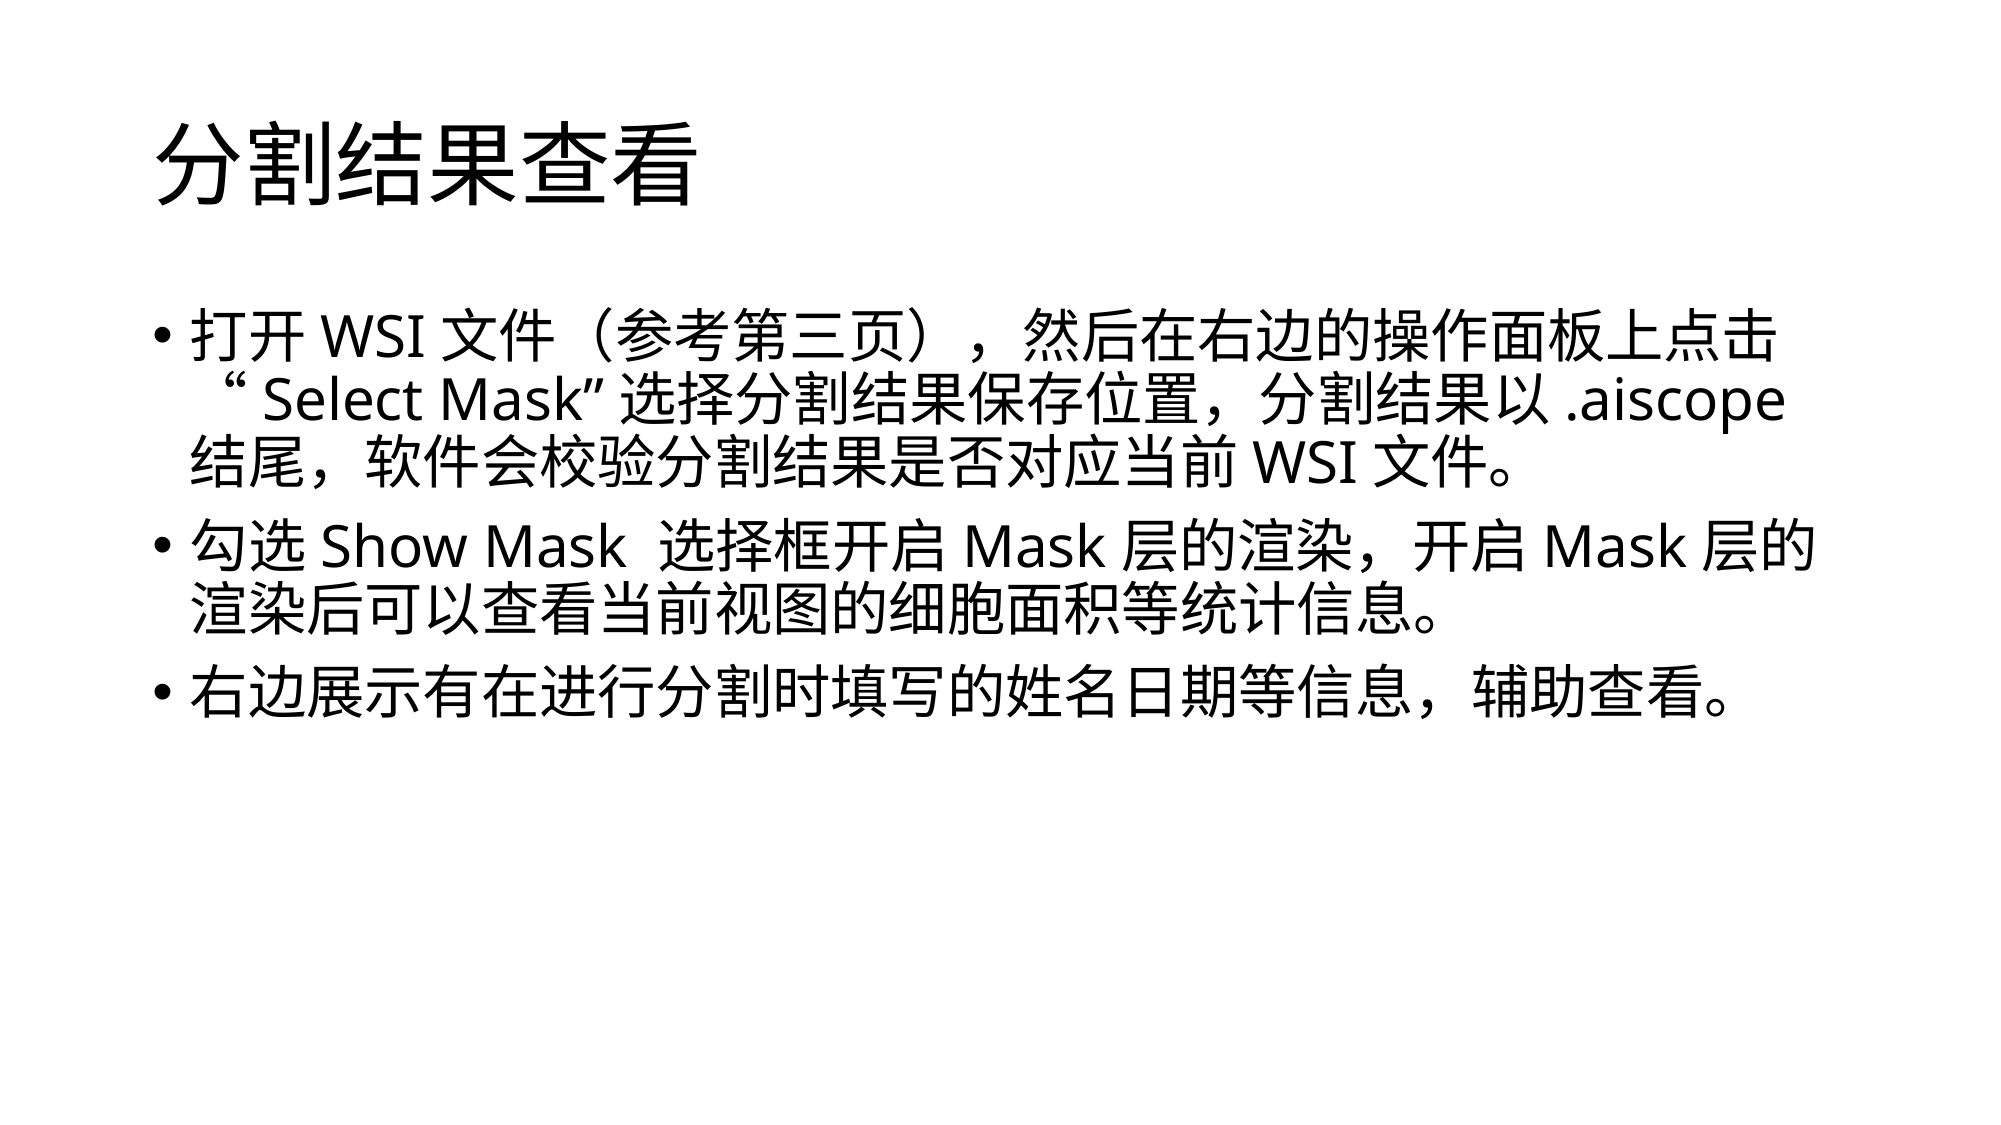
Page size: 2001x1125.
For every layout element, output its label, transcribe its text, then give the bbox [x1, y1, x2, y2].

list 打开WSI文件（参考第三页），然后在右边的操作面板上点击“Select Mask”选择分割结果保存位置，分割结果以.aiscope结尾，软件会校验分割结果是否对应当前WSI文件。 勾选Show Mask 选择框开启Mask层的渲染，开启Mask层的渲染后可以查看当前视图的细胞面积等统计信息。 右边展示有在进行分割时填写的姓名日期等信息，辅助查看。 [137, 299, 1863, 1014]
title 分割结果查看 [137, 59, 1863, 278]
